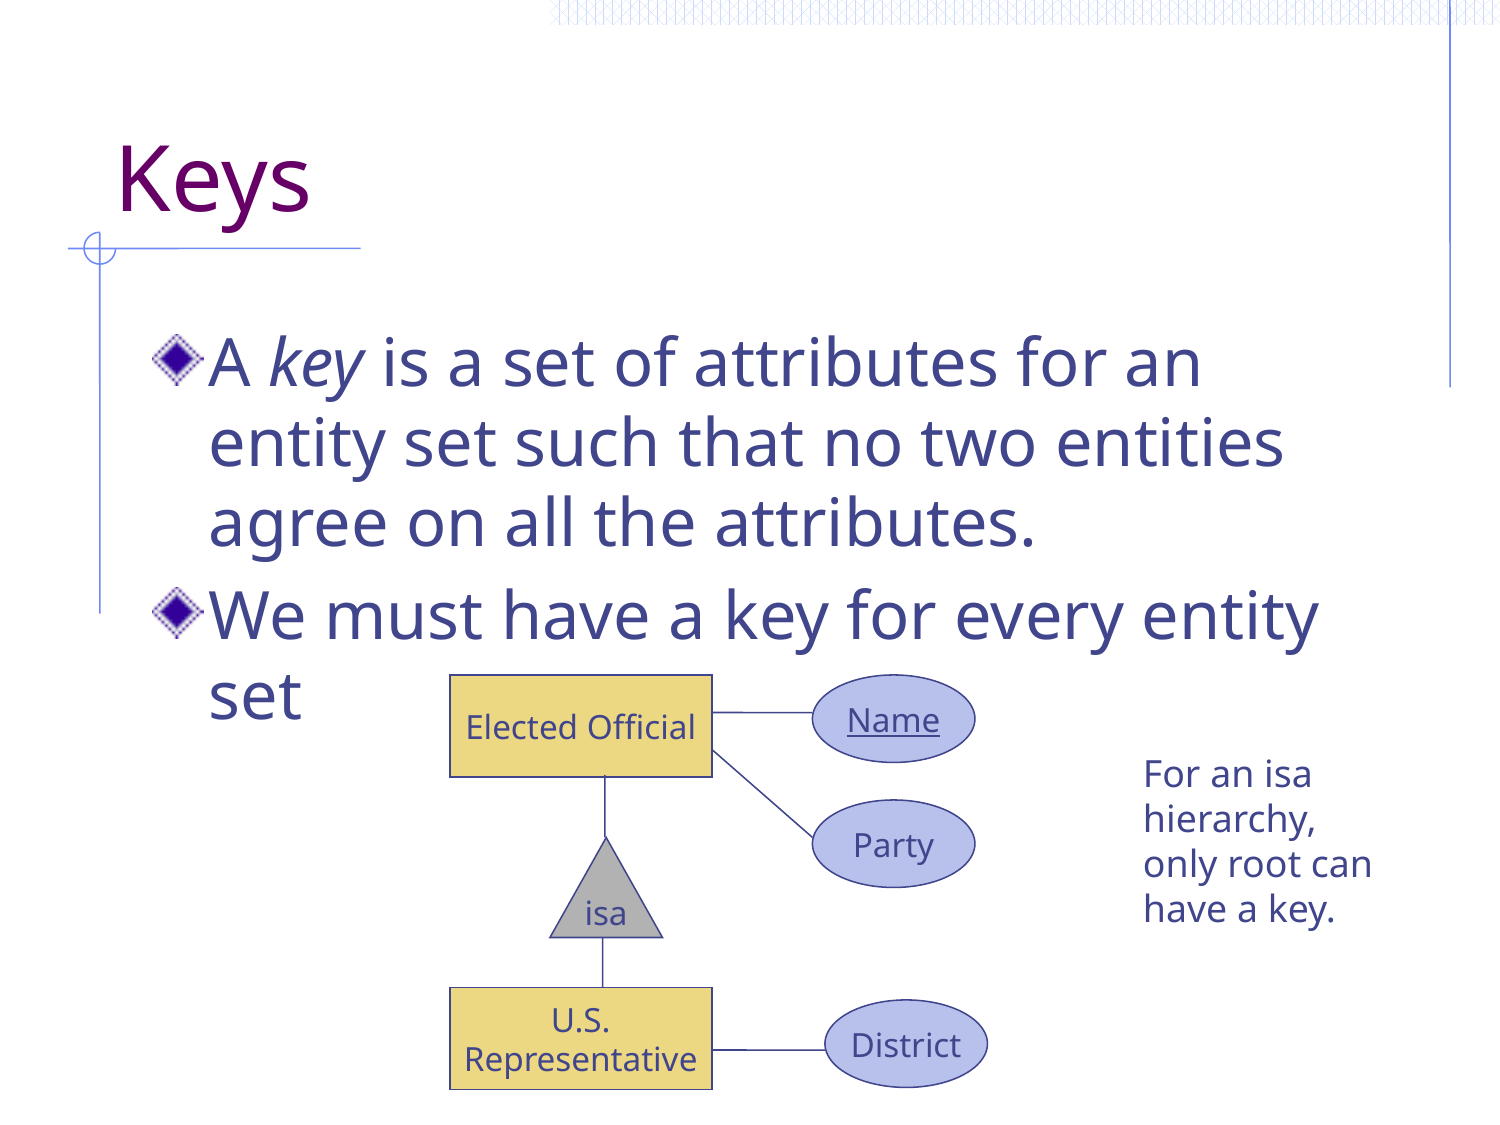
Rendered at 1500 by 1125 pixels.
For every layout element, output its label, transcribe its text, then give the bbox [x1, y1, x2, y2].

text_box For an isa hierarchy, only root can have a key. [1128, 742, 1389, 938]
text_box Name [812, 674, 975, 763]
list A key is a set of attributes for an entity set such that no two entities agree on all the attributes. We must have a key for every entity set [137, 312, 1413, 988]
text_box Elected Official [449, 675, 712, 778]
text_box District [824, 999, 988, 1088]
text_box Party [812, 799, 975, 888]
picture [152, 587, 204, 639]
title Keys [99, 50, 1375, 238]
picture [152, 334, 204, 386]
text_box isa [549, 837, 663, 938]
text_box U.S. Representative [449, 987, 712, 1090]
